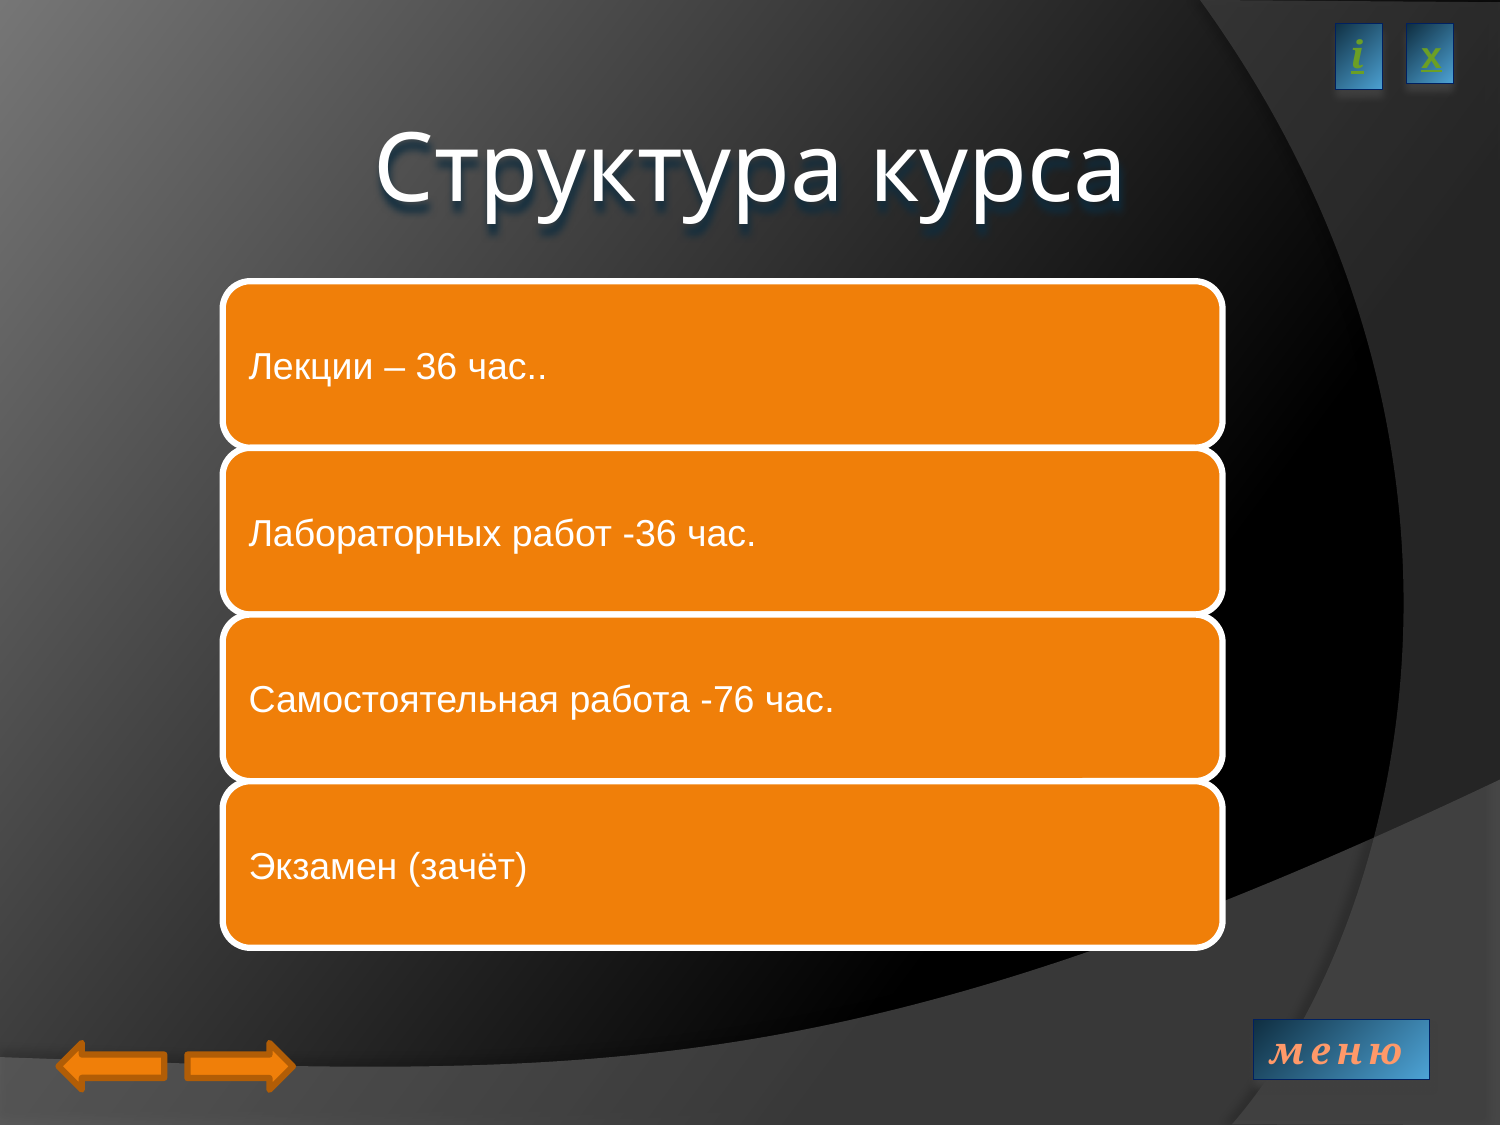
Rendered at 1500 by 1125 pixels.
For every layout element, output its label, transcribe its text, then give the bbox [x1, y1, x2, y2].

text_box i [1335, 23, 1383, 90]
text_box х [1406, 23, 1454, 84]
title Структура курса [75, 69, 1426, 258]
text_box [184, 1040, 297, 1093]
list [76, 278, 1427, 999]
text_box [222, 280, 1223, 949]
text_box [55, 1040, 168, 1093]
text_box меню [1253, 1019, 1430, 1080]
